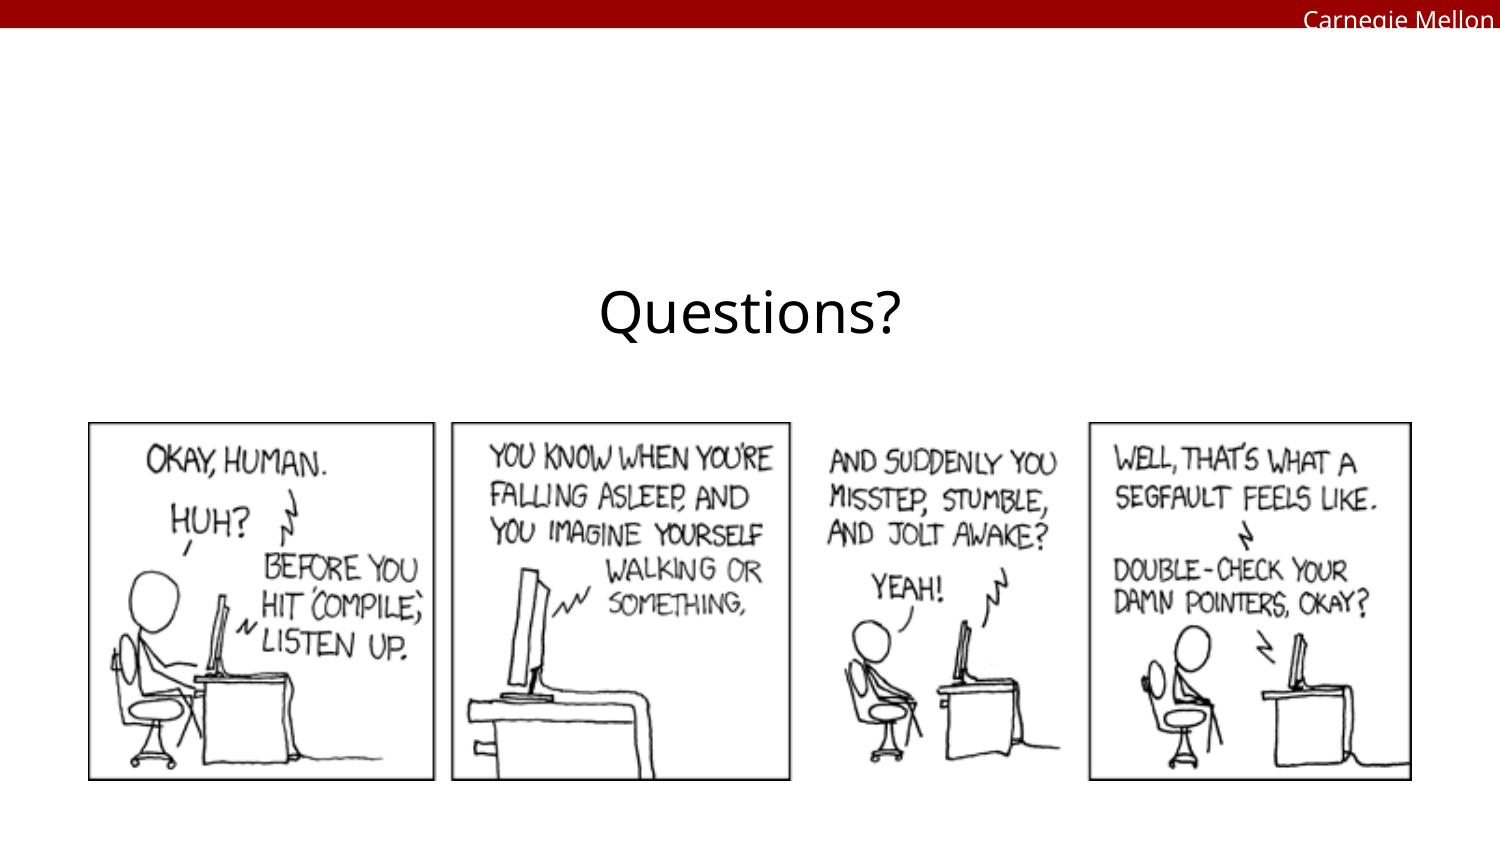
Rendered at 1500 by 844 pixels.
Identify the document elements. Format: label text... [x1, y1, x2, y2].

title Questions? [0, 243, 1500, 379]
picture [87, 421, 1413, 781]
